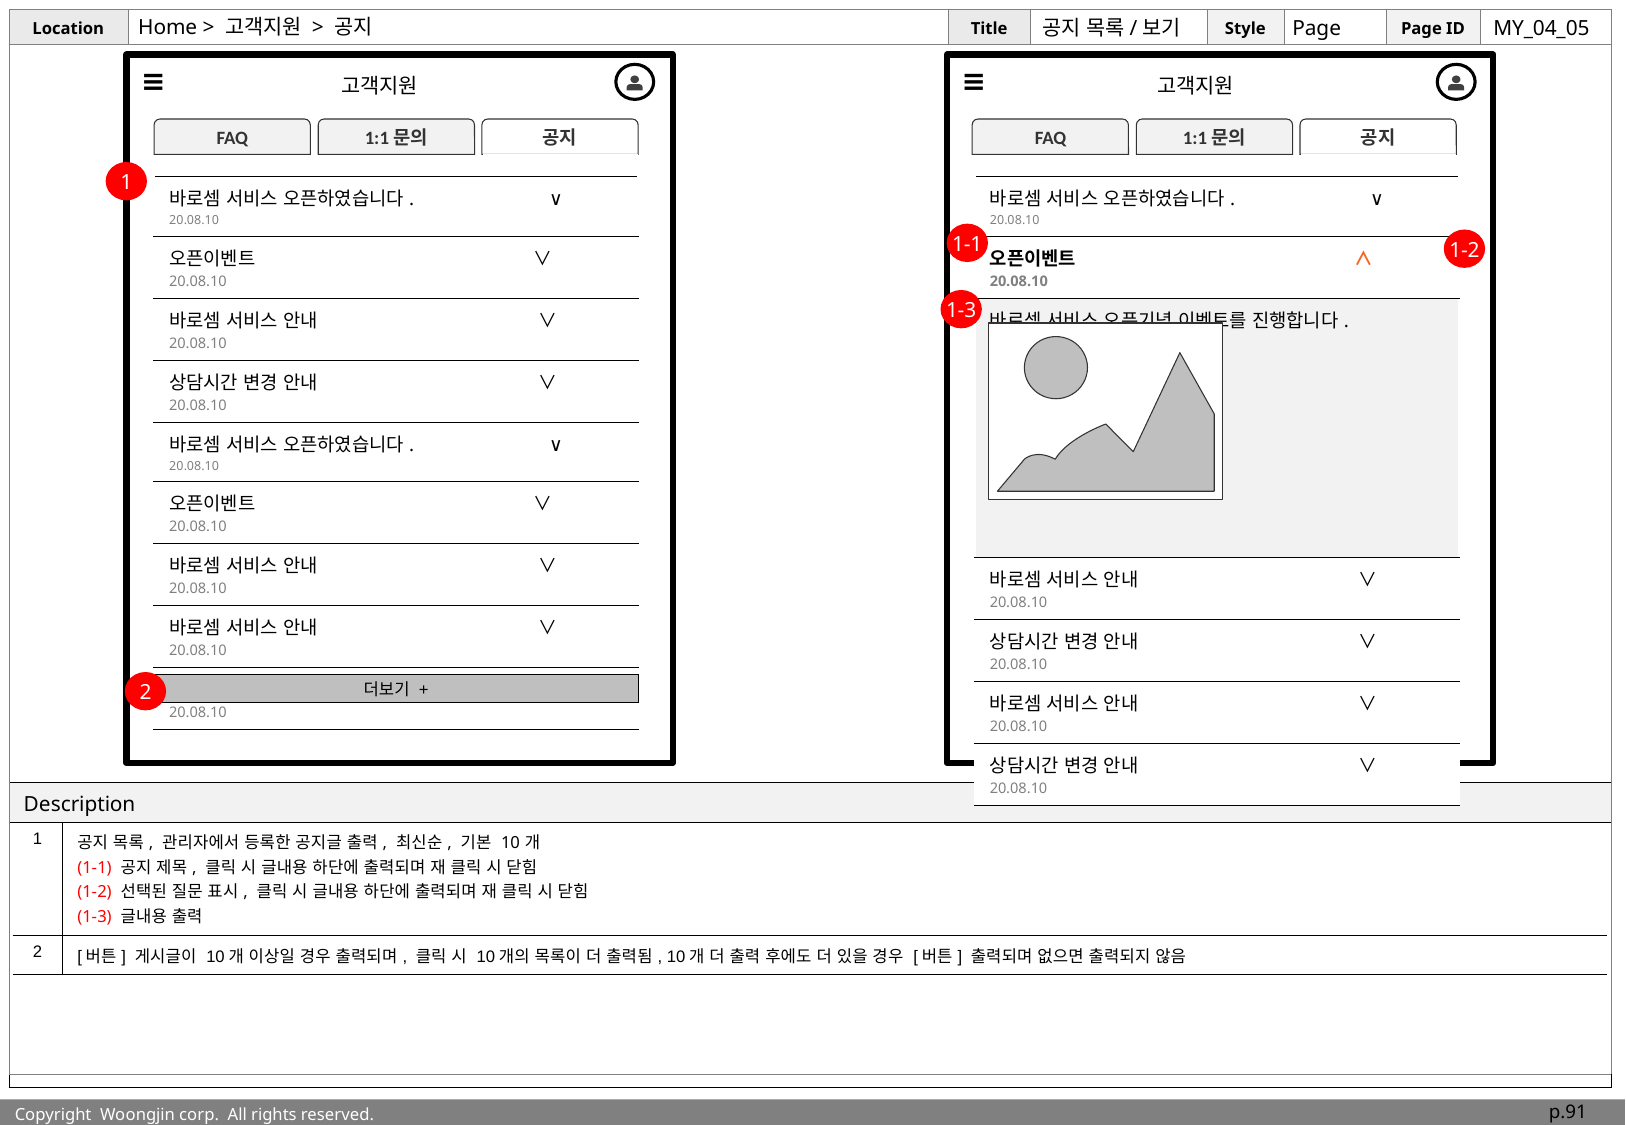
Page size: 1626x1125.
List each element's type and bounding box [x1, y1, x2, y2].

table_cell [155, 361, 637, 422]
table_cell [155, 482, 637, 543]
text_box [124, 671, 639, 711]
table_cell [63, 936, 1607, 974]
table_cell [976, 558, 1458, 619]
text_box [940, 289, 982, 329]
table_header [976, 177, 1458, 236]
table_cell [976, 682, 1458, 743]
text_box [163, 54, 564, 105]
text_box [1030, 10, 1419, 43]
title [126, 8, 947, 43]
table_cell [155, 668, 637, 674]
table_cell [155, 299, 637, 360]
table_cell [155, 237, 637, 298]
table_header [13, 823, 62, 935]
text_box [1481, 10, 1602, 43]
text_box [971, 118, 1457, 155]
table_cell [13, 936, 62, 974]
table_cell [976, 744, 1458, 805]
table_header [172, 62, 600, 107]
text_box [946, 223, 988, 263]
table_cell [976, 620, 1458, 681]
table_cell [155, 703, 637, 729]
text_box [153, 118, 639, 155]
table_header [63, 823, 1607, 935]
table_cell [976, 299, 1458, 557]
table_cell [155, 606, 637, 667]
text_box [105, 161, 147, 201]
table_cell [155, 544, 637, 605]
table_cell [976, 237, 1458, 298]
text_box [1443, 229, 1486, 268]
table_header [155, 177, 637, 236]
table_header [988, 62, 1416, 107]
text_box [988, 322, 1223, 500]
table_cell [155, 423, 637, 481]
